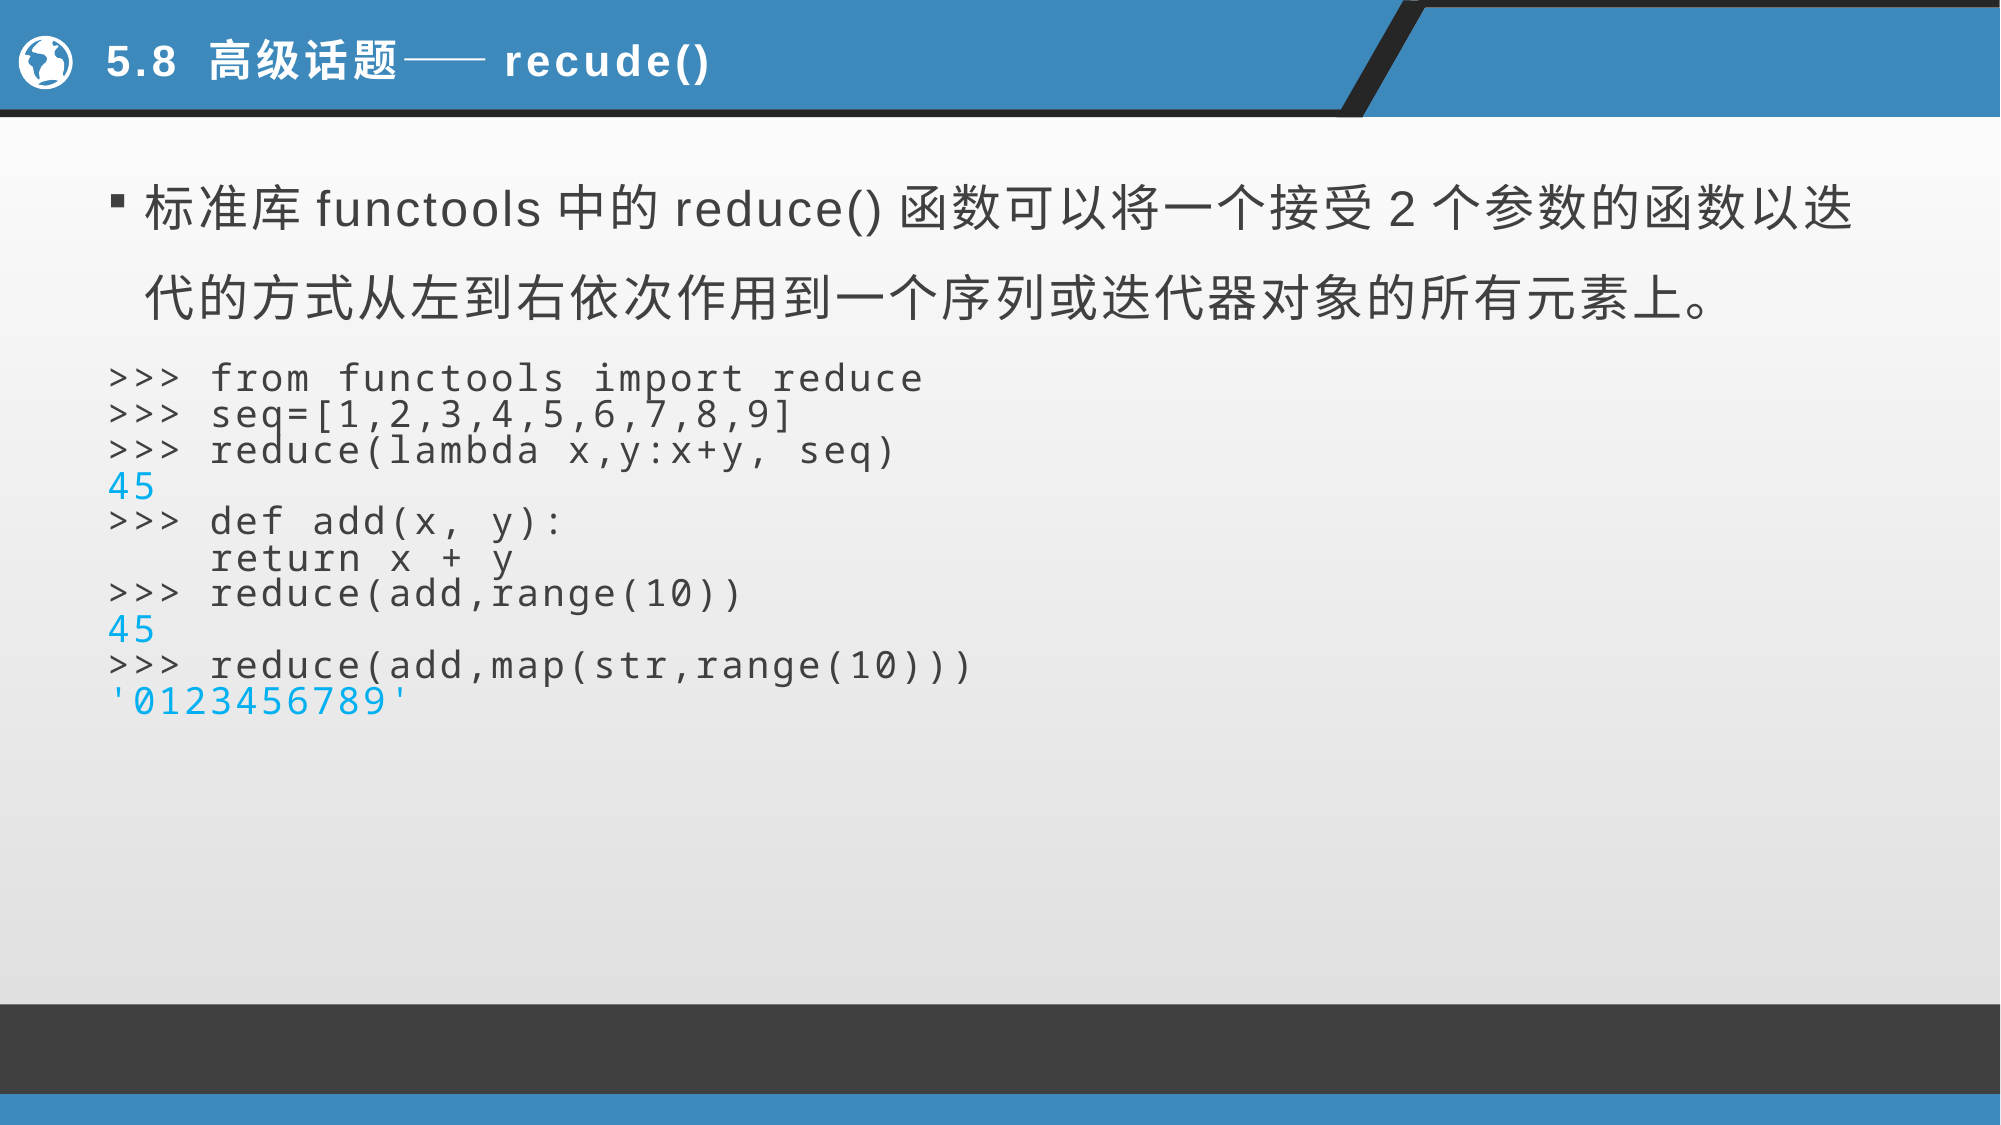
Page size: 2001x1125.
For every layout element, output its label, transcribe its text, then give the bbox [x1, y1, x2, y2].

title 5.8 高级话题——recude() [90, 0, 977, 146]
list 标准库functools中的reduce()函数可以将一个接受2个参数的函数以迭代的方式从左到右依次作用到一个序列或迭代器对象的所有元素上。 >>> from functools import reduce >>> seq=[1,2,3,4,5,6,7,8,9] >>> reduce(lambda x,y:x+y, seq) 45 >>> def add(x, y): return x + y >>> reduce(add,range(10)) 45 >>> reduce(add,map(str,range(10))) '0123456789' [90, 146, 1921, 976]
